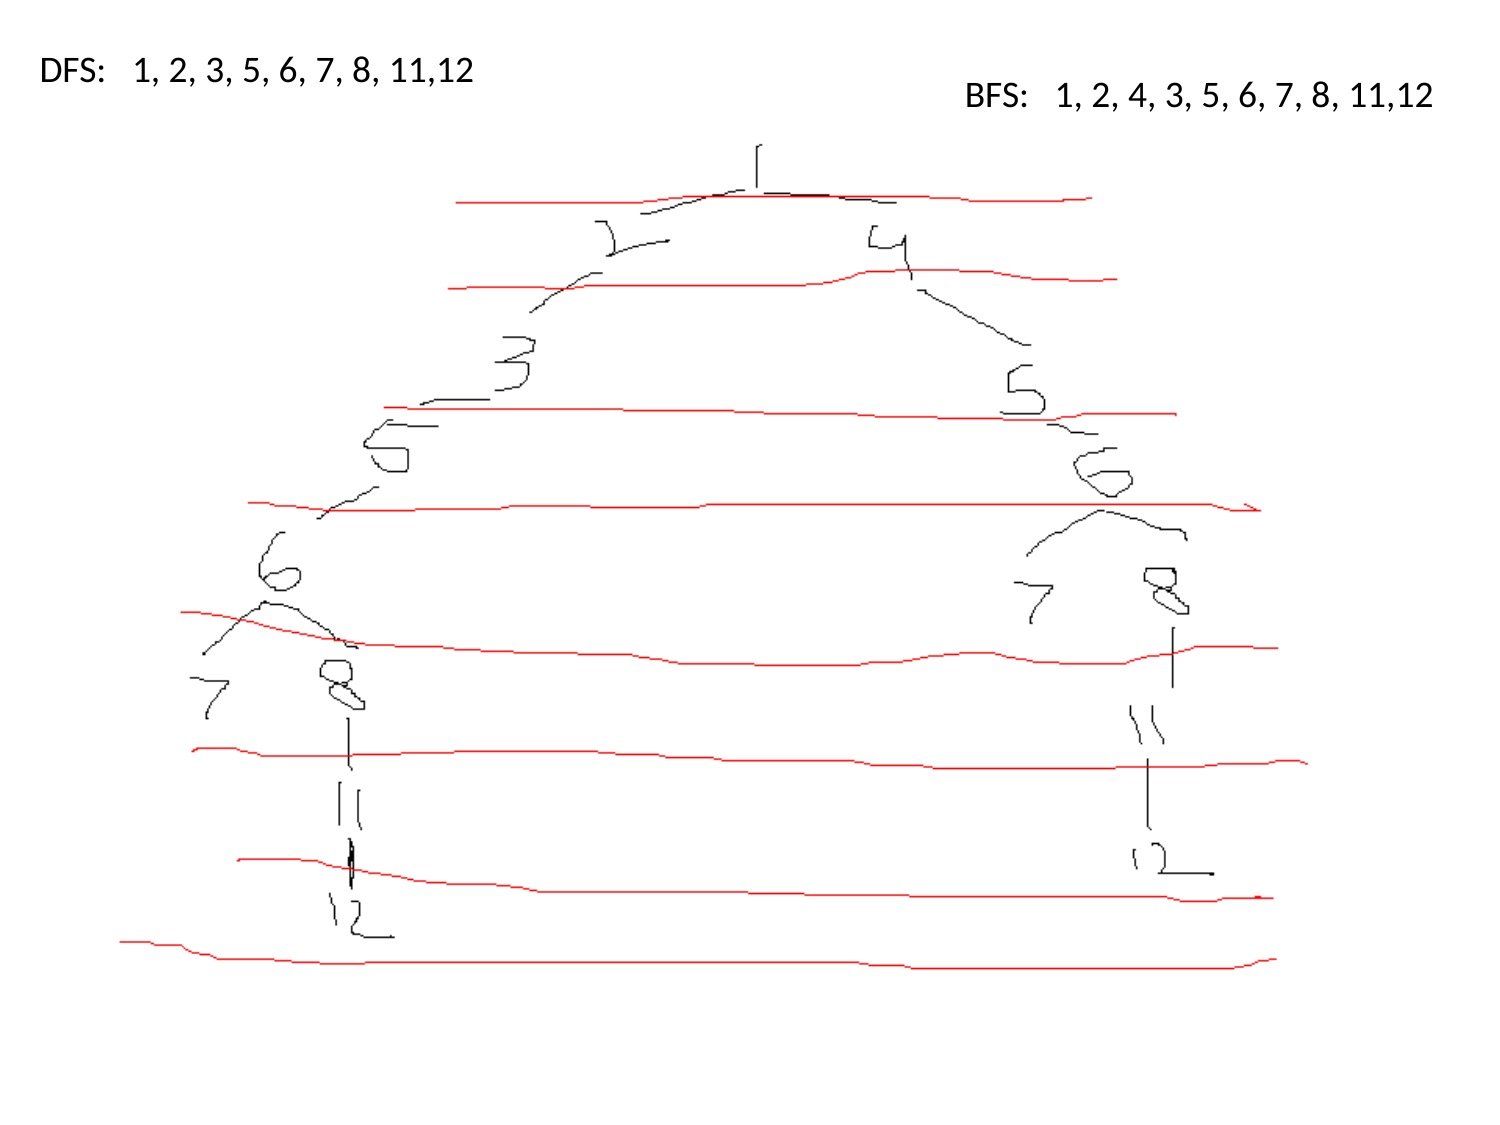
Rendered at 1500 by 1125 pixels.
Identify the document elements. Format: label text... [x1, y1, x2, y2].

text_box DFS: 1, 2, 3, 5, 6, 7, 8, 11,12 [24, 37, 913, 98]
text_box BFS: 1, 2, 4, 3, 5, 6, 7, 8, 11,12 [950, 62, 1500, 123]
picture [87, 120, 1413, 1005]
